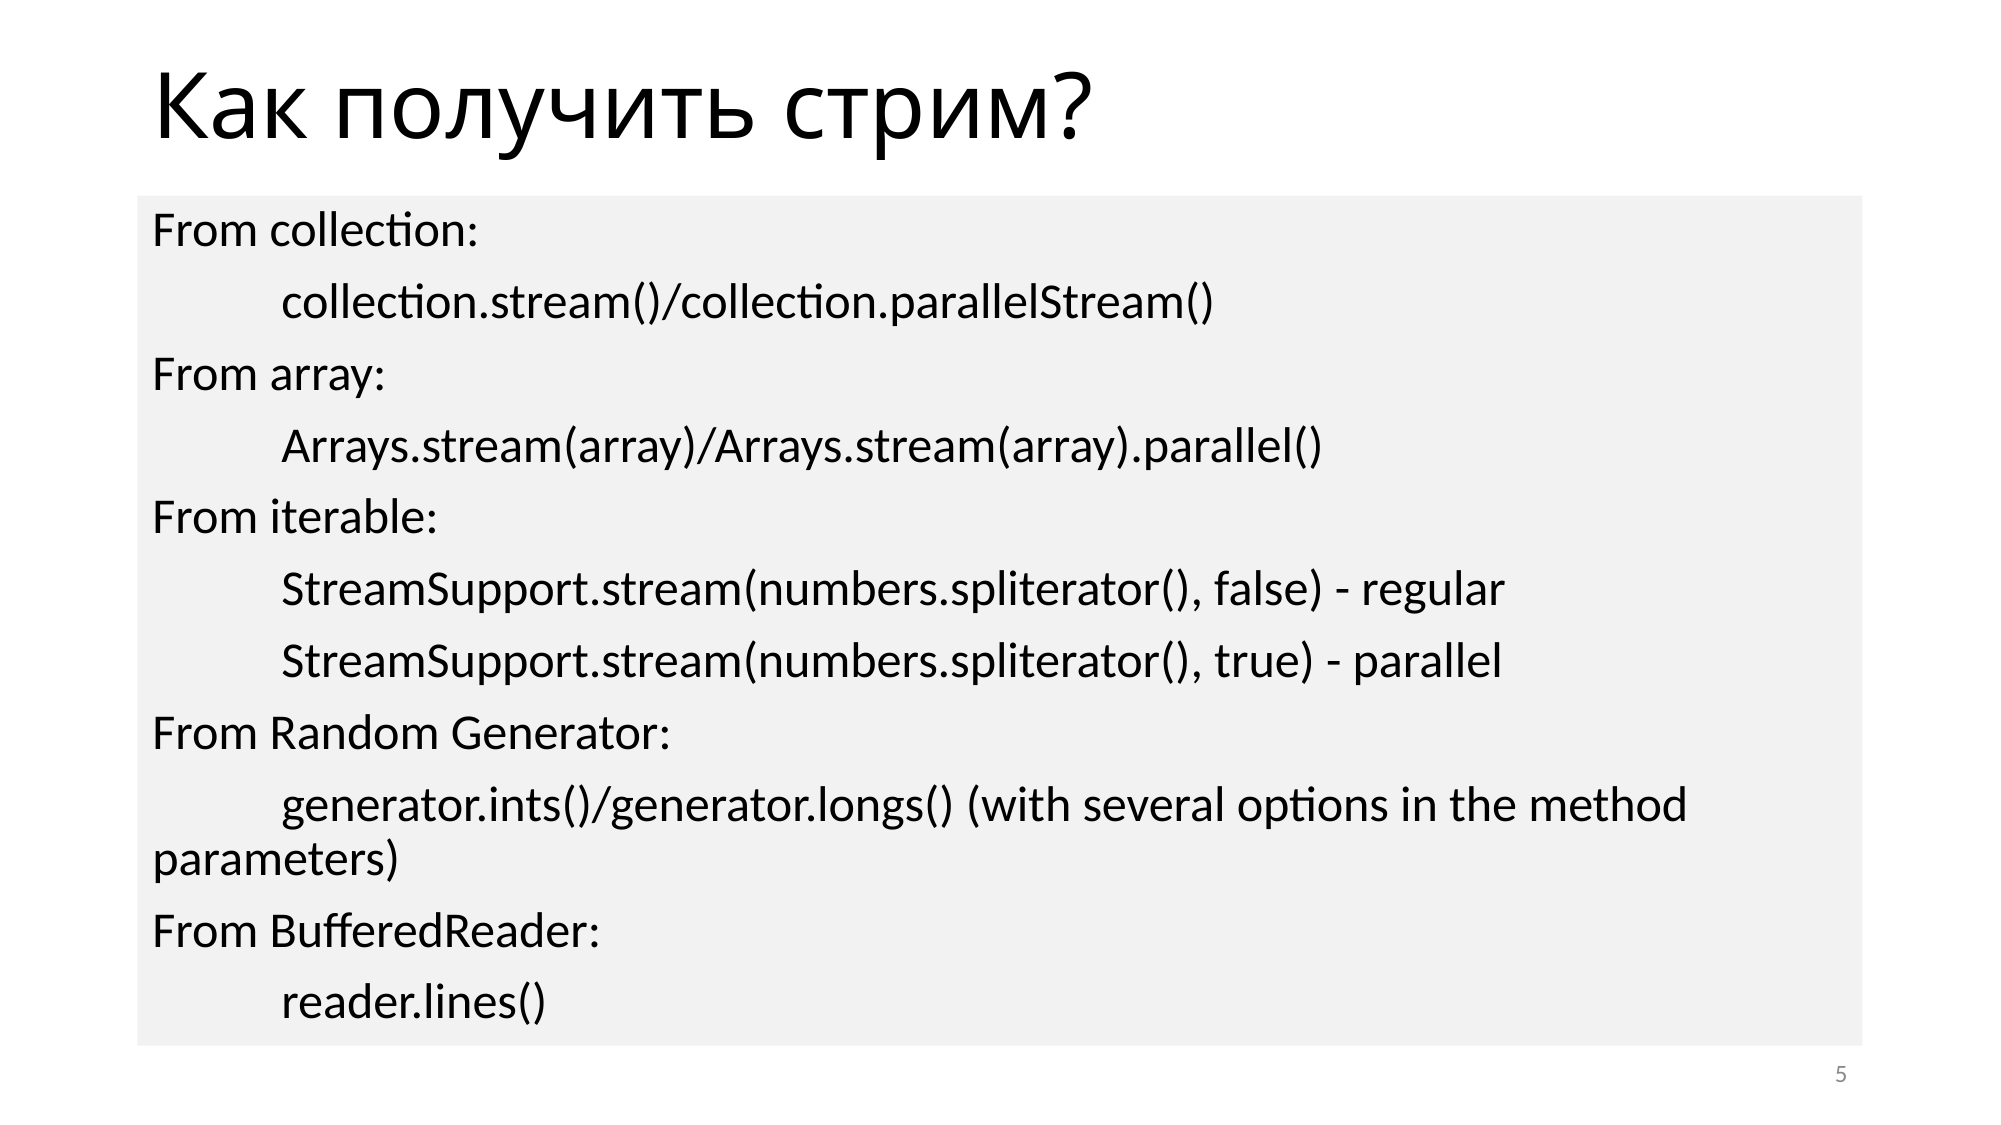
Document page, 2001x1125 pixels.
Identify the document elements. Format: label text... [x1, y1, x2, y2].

list From collection: collection.stream()/collection.parallelStream() From array: Arrays.stream(array)/Arrays.stream(array).parallel() From iterable: StreamSupport.stream(numbers.spliterator(), false) - regular StreamSupport.stream(numbers.spliterator(), true) - parallel From Random Generator: generator.ints()/generator.longs() (with several options in the method parameters) From BufferedReader: reader.lines() [137, 195, 1863, 1046]
slide_number 5 [1412, 1042, 1863, 1103]
title Как получить стрим? [137, 0, 1863, 195]
